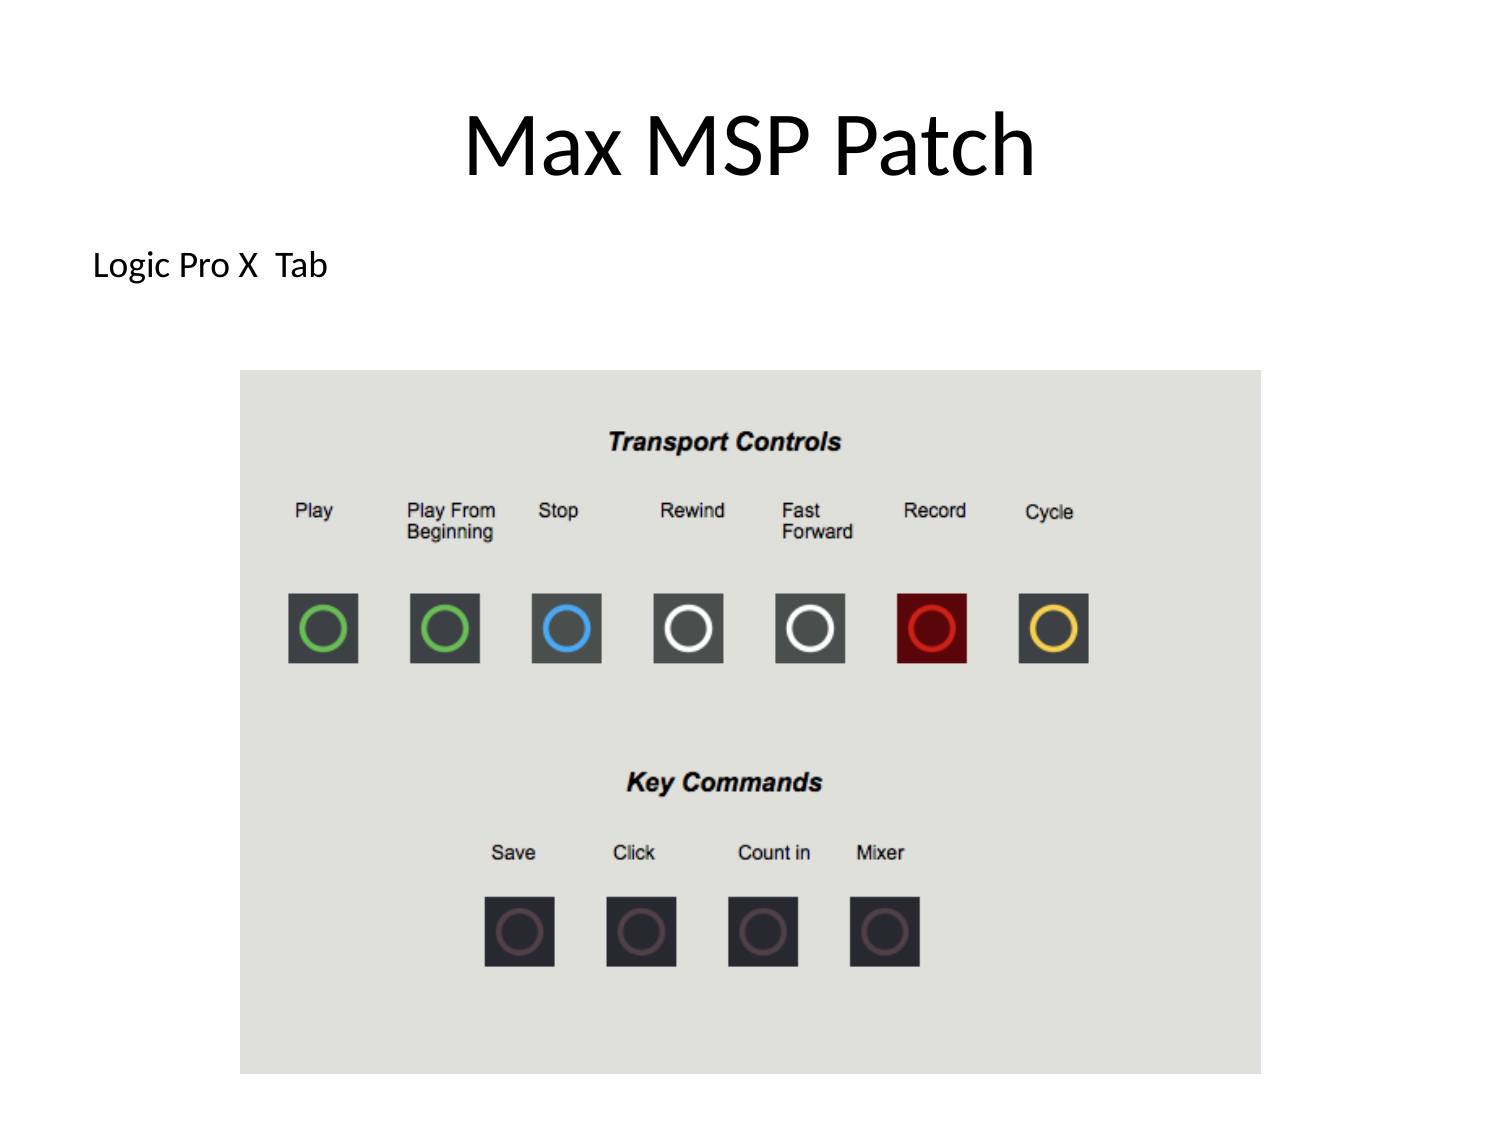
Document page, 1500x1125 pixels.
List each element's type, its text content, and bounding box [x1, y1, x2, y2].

text_box Logic Pro X Tab [78, 232, 344, 293]
title Max MSP Patch [75, 45, 1425, 233]
picture [240, 370, 1261, 1074]
